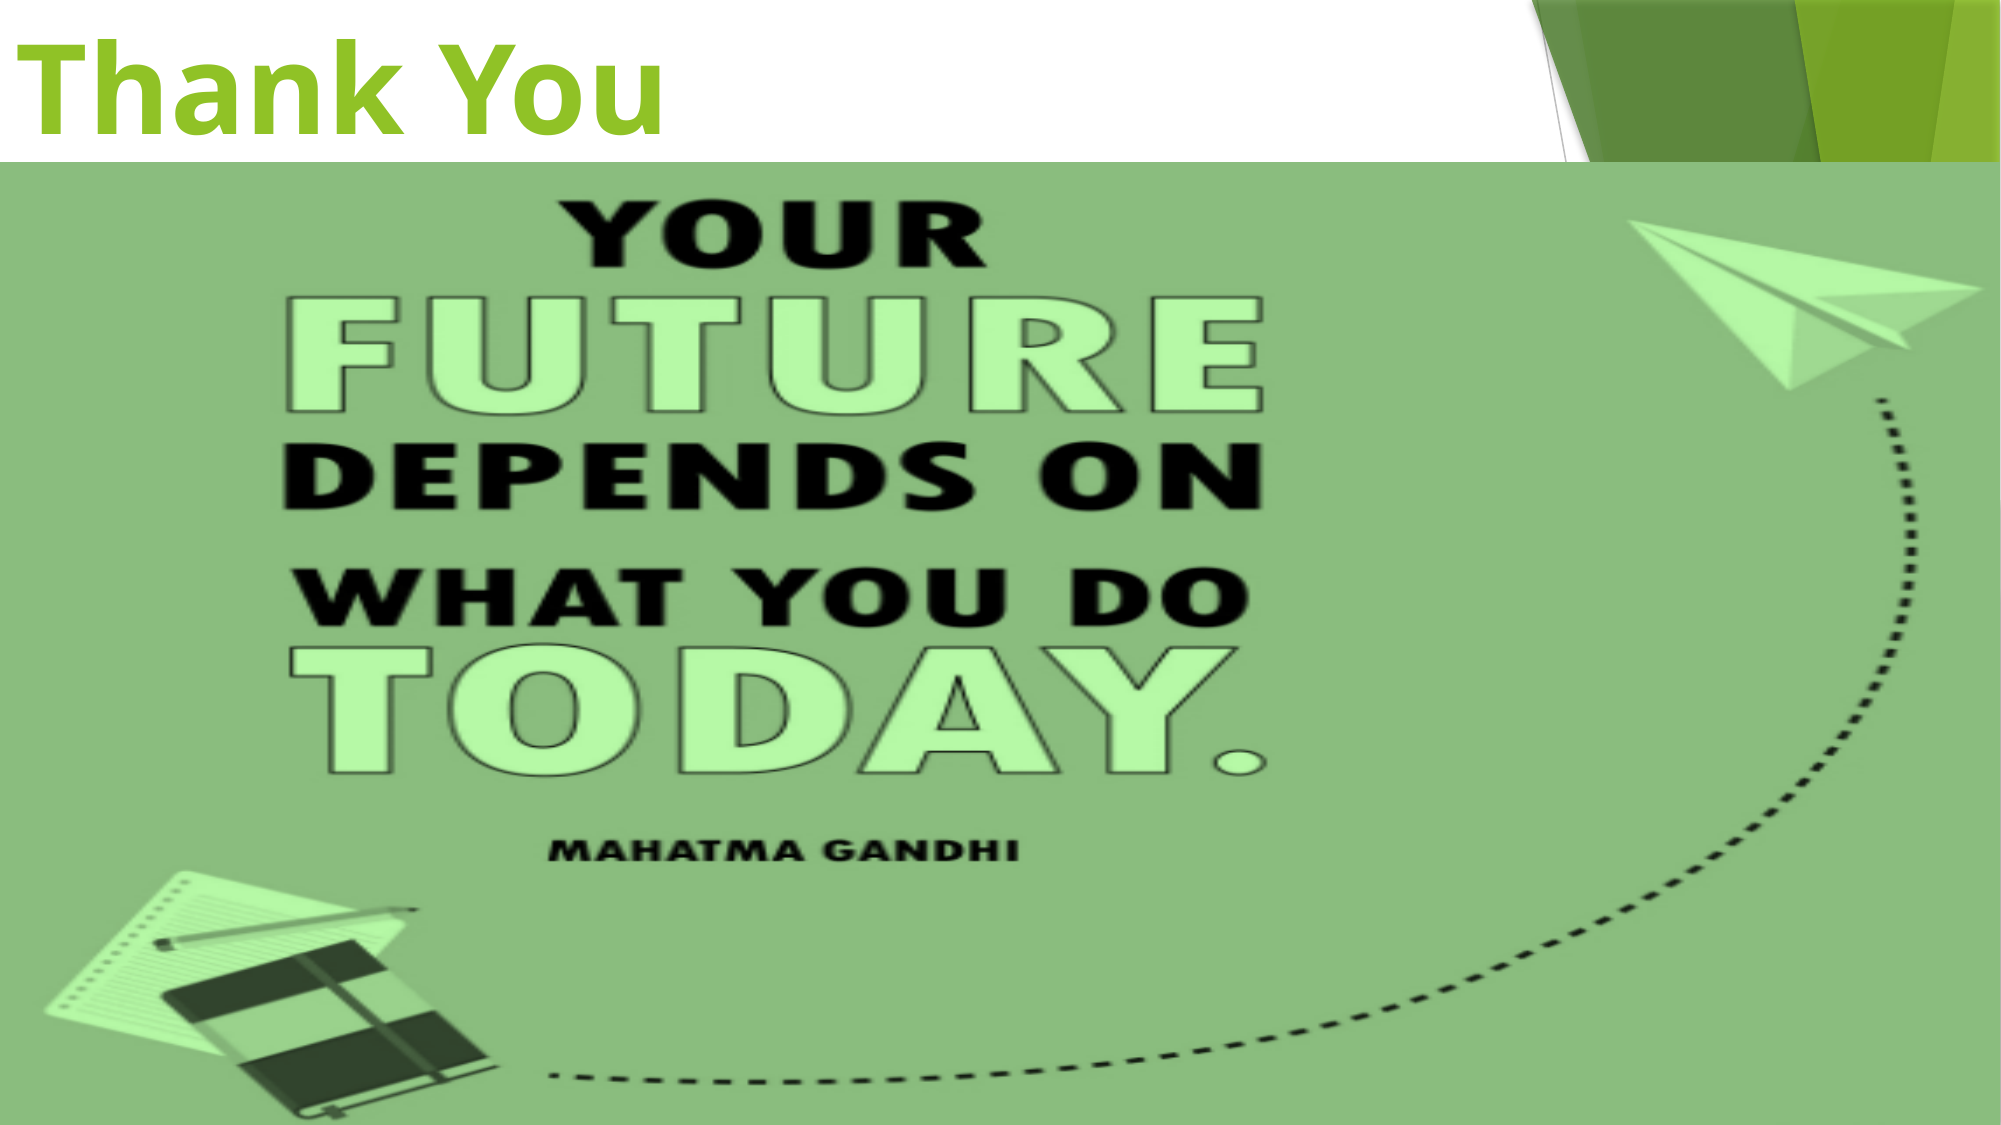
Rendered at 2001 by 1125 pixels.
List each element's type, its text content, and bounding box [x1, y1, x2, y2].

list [0, 161, 2000, 1125]
title Thank You [0, 1, 1412, 161]
